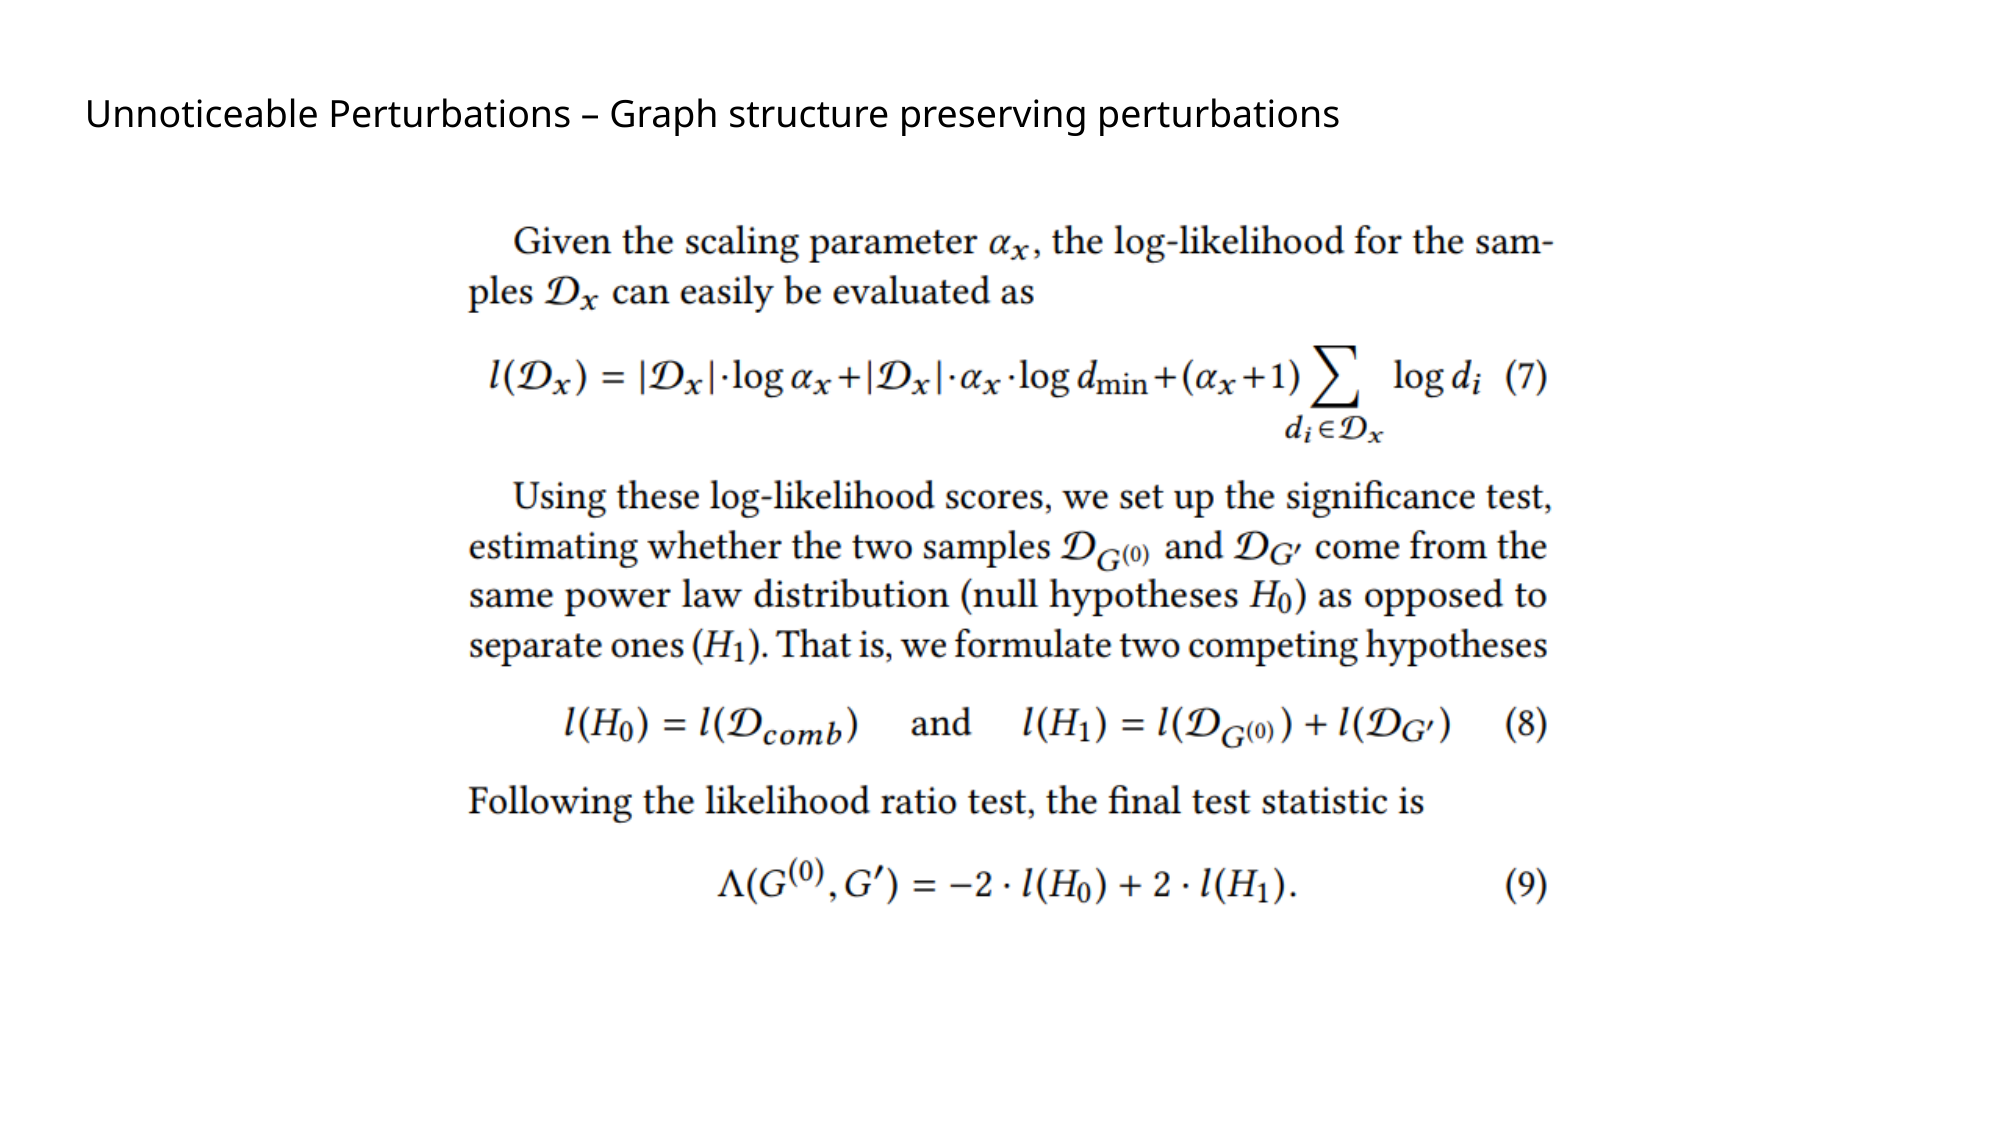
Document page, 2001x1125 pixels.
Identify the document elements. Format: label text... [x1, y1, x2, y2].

text_box Unnoticeable Perturbations – Graph structure preserving perturbations [70, 82, 1418, 143]
picture [413, 191, 1587, 934]
